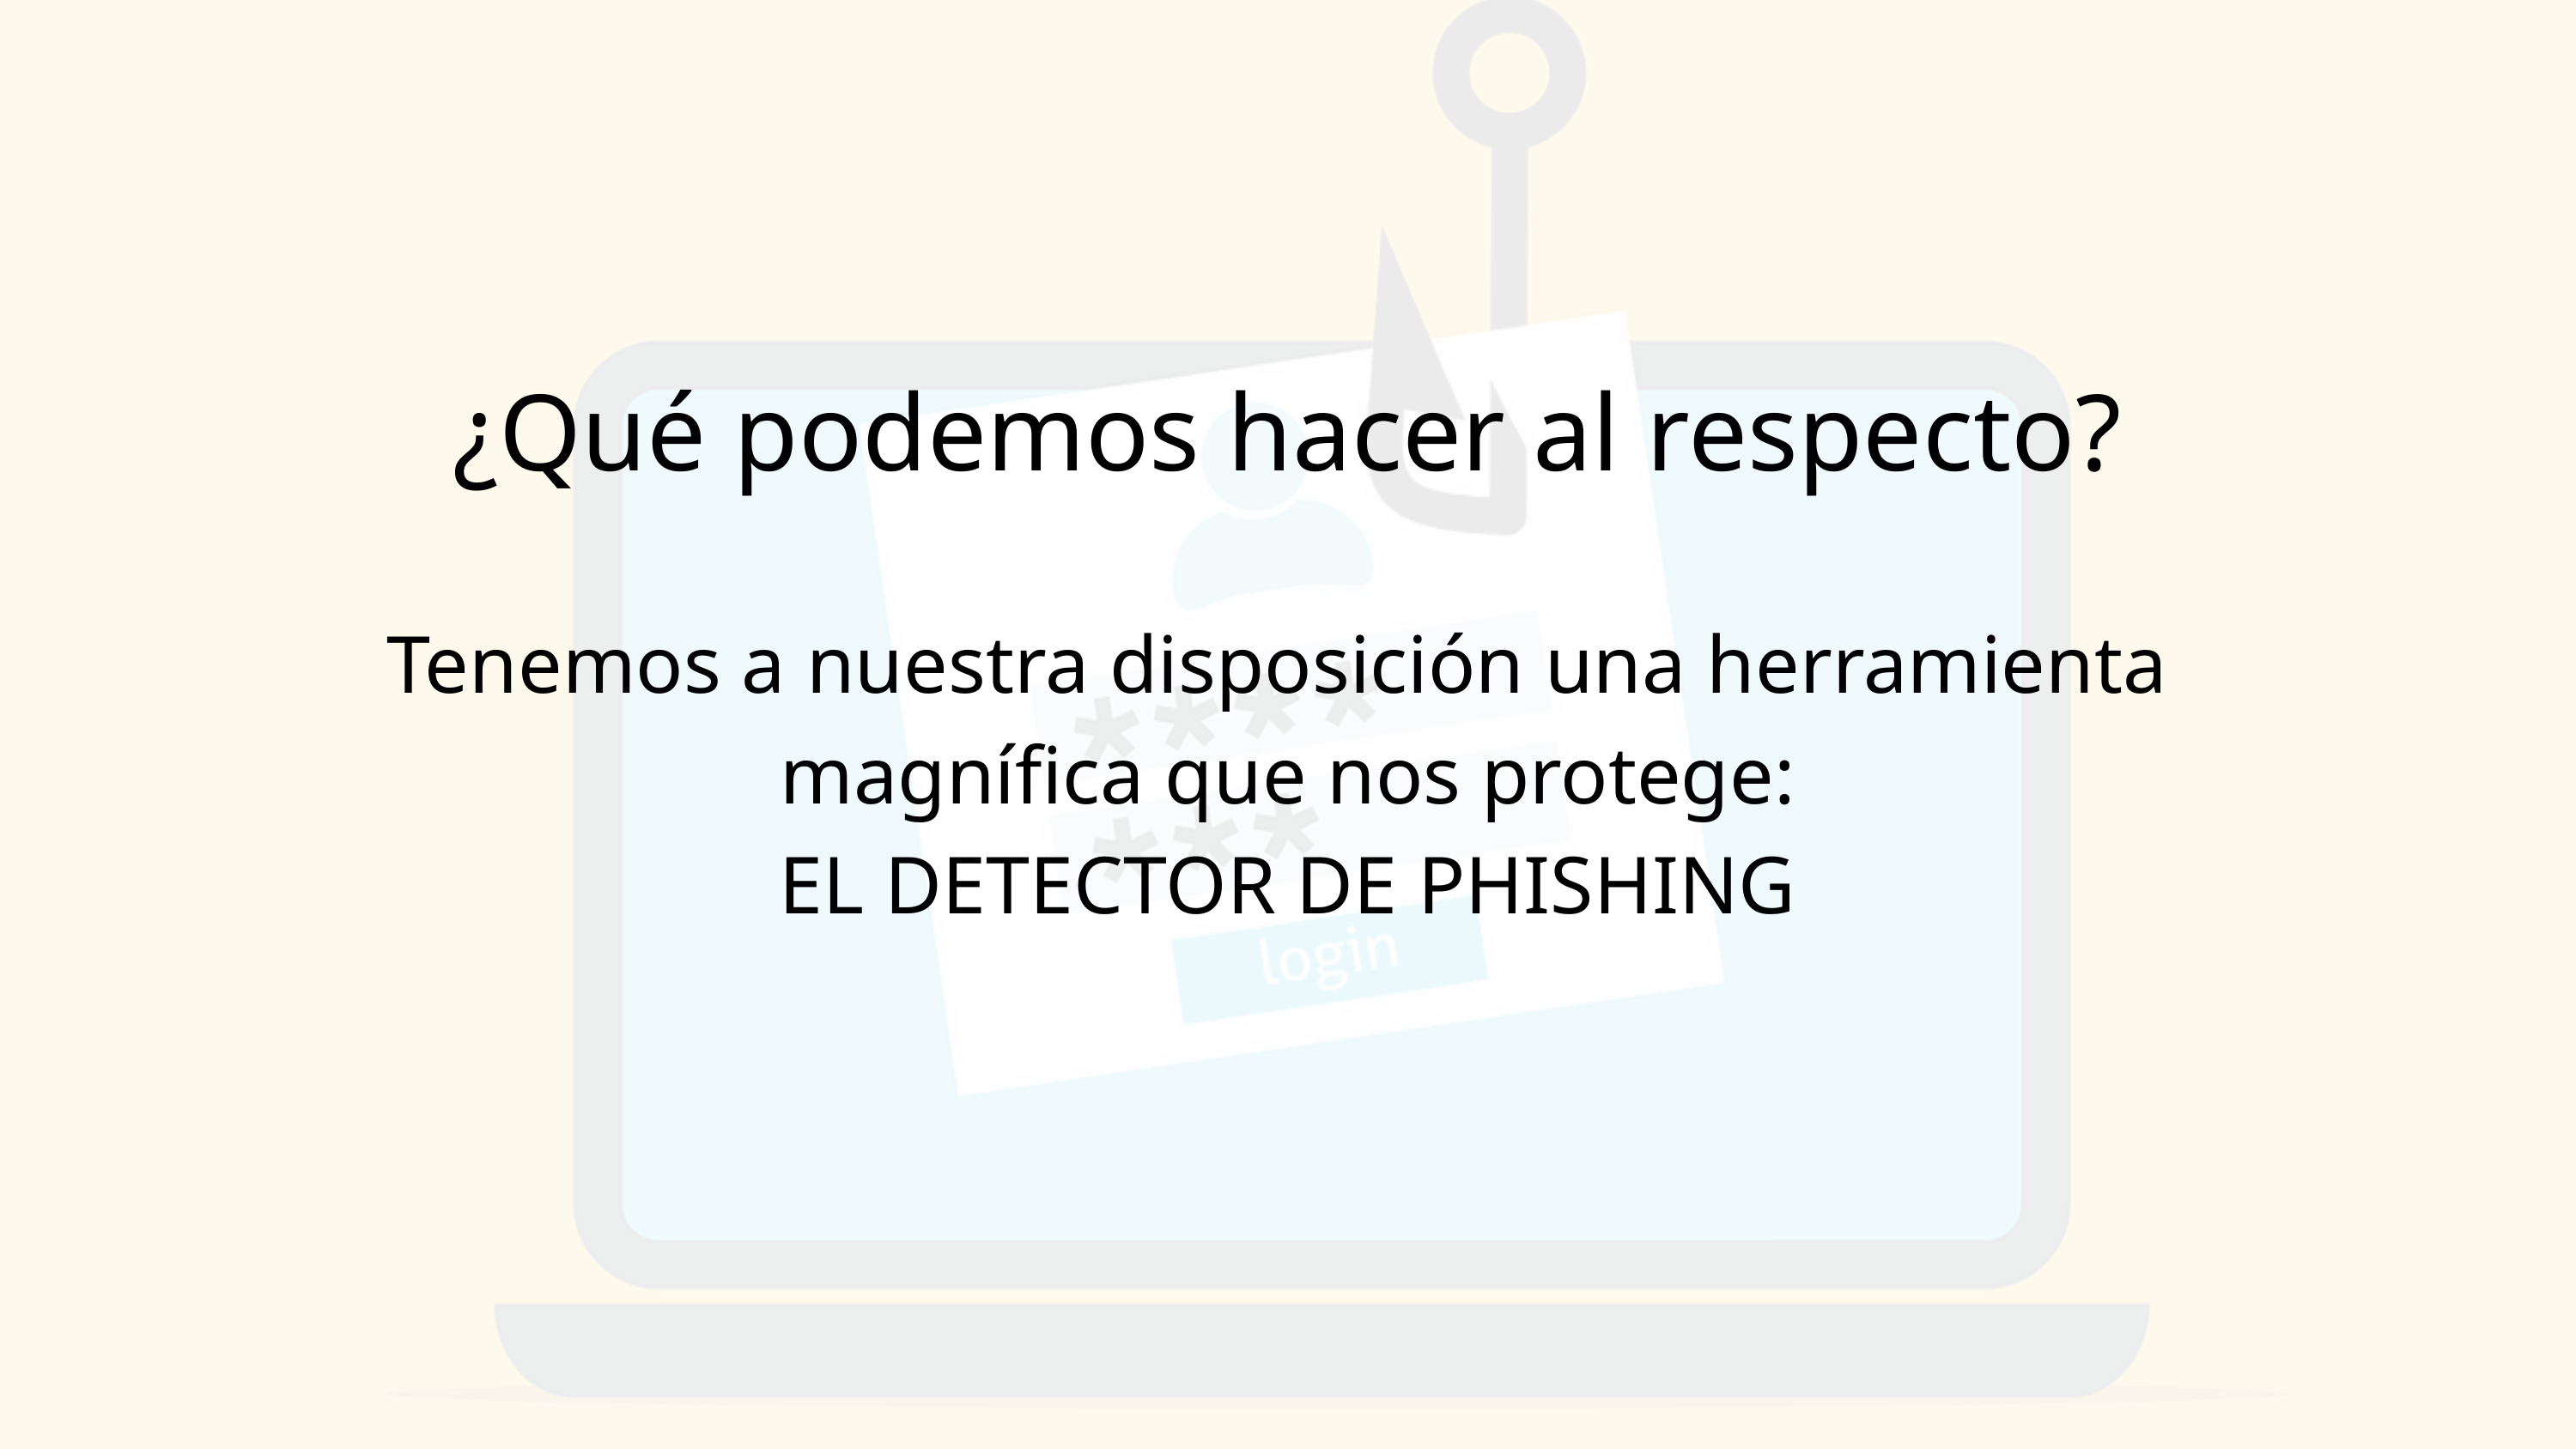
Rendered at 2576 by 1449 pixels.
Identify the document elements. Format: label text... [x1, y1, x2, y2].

text_box Tenemos a nuestra disposición una herramienta magnífica que nos protege: EL DETECTOR DE PHISHING [386, 598, 2190, 930]
text_box ¿Qué podemos hacer al respecto? [443, 343, 2133, 492]
text_box [0, 0, 2576, 1449]
